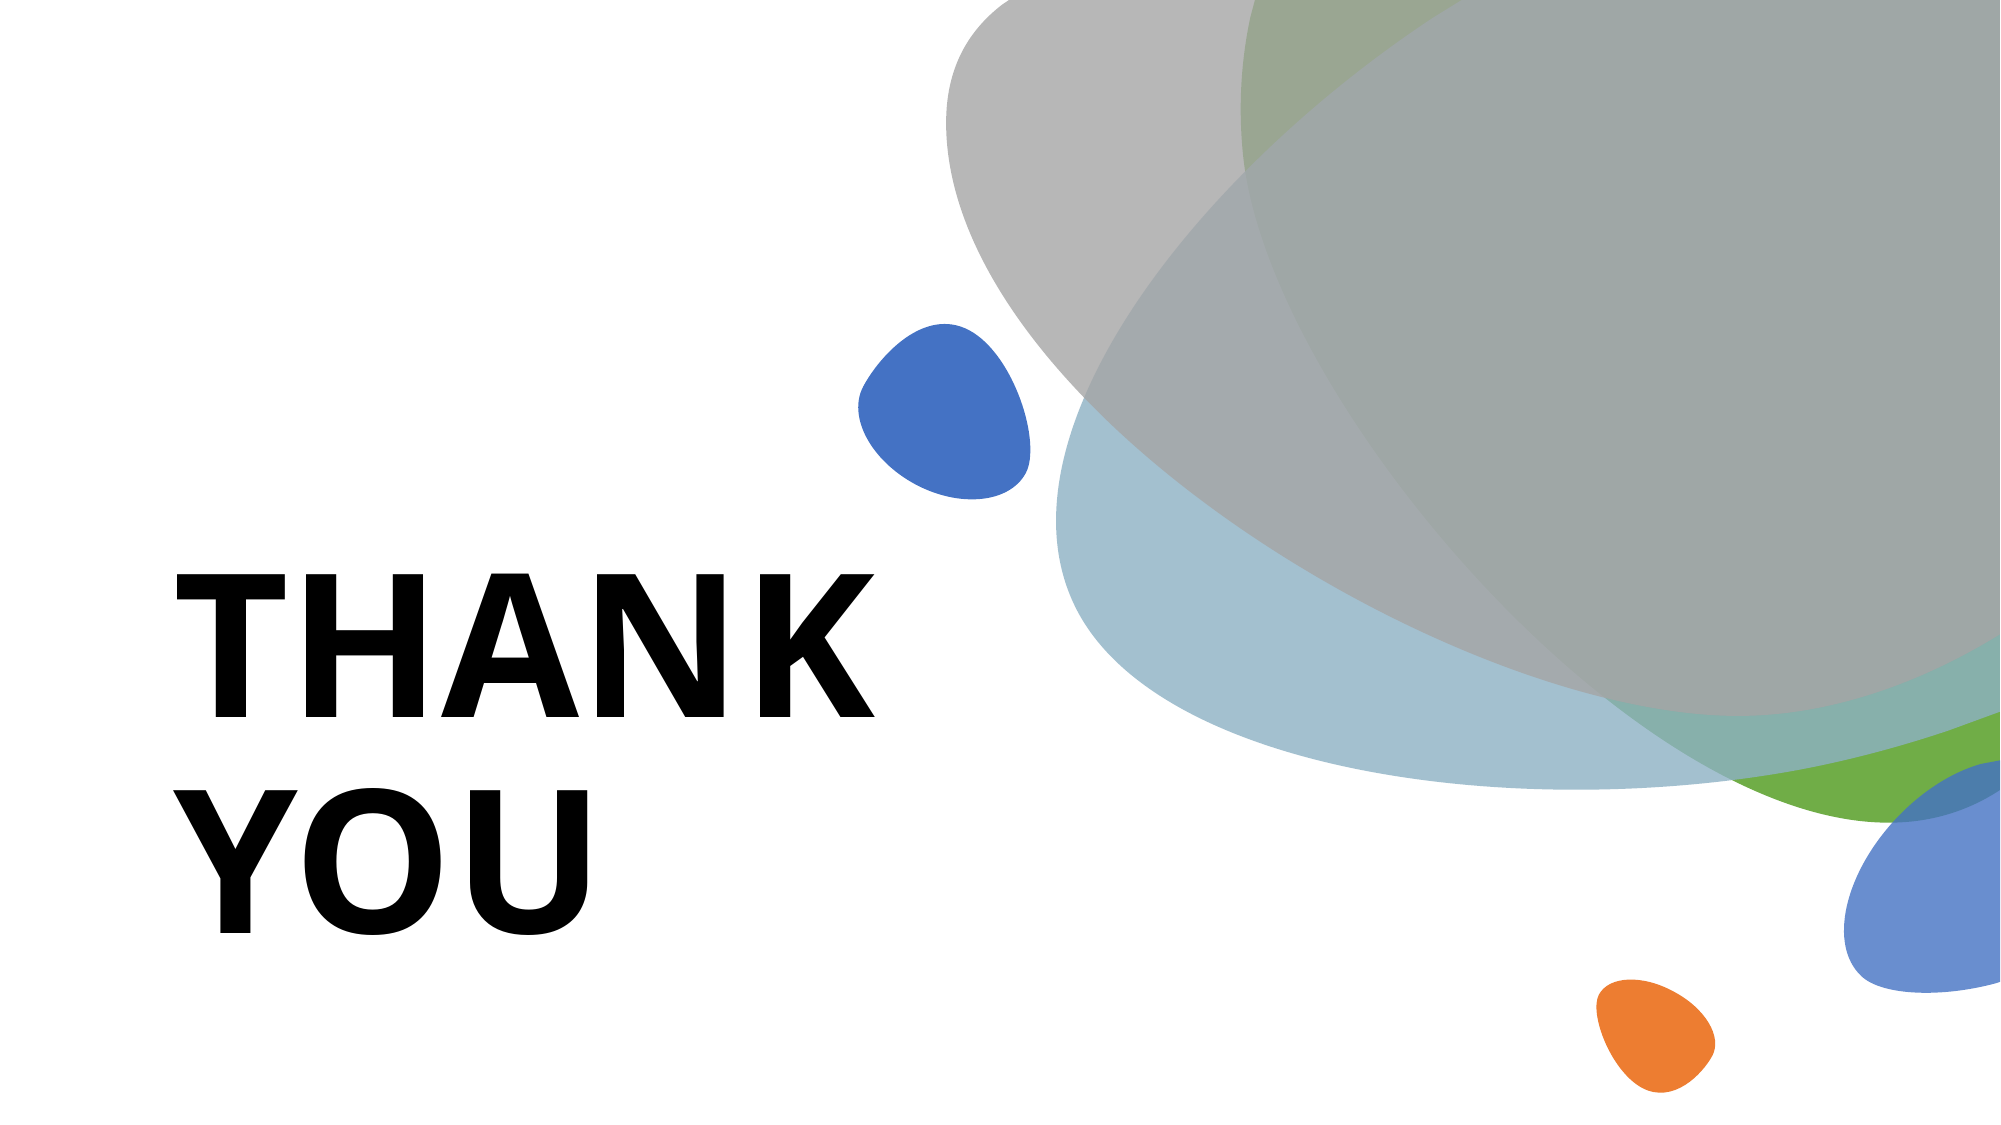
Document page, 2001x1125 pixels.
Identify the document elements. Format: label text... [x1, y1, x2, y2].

title Thank you [173, 515, 1084, 985]
